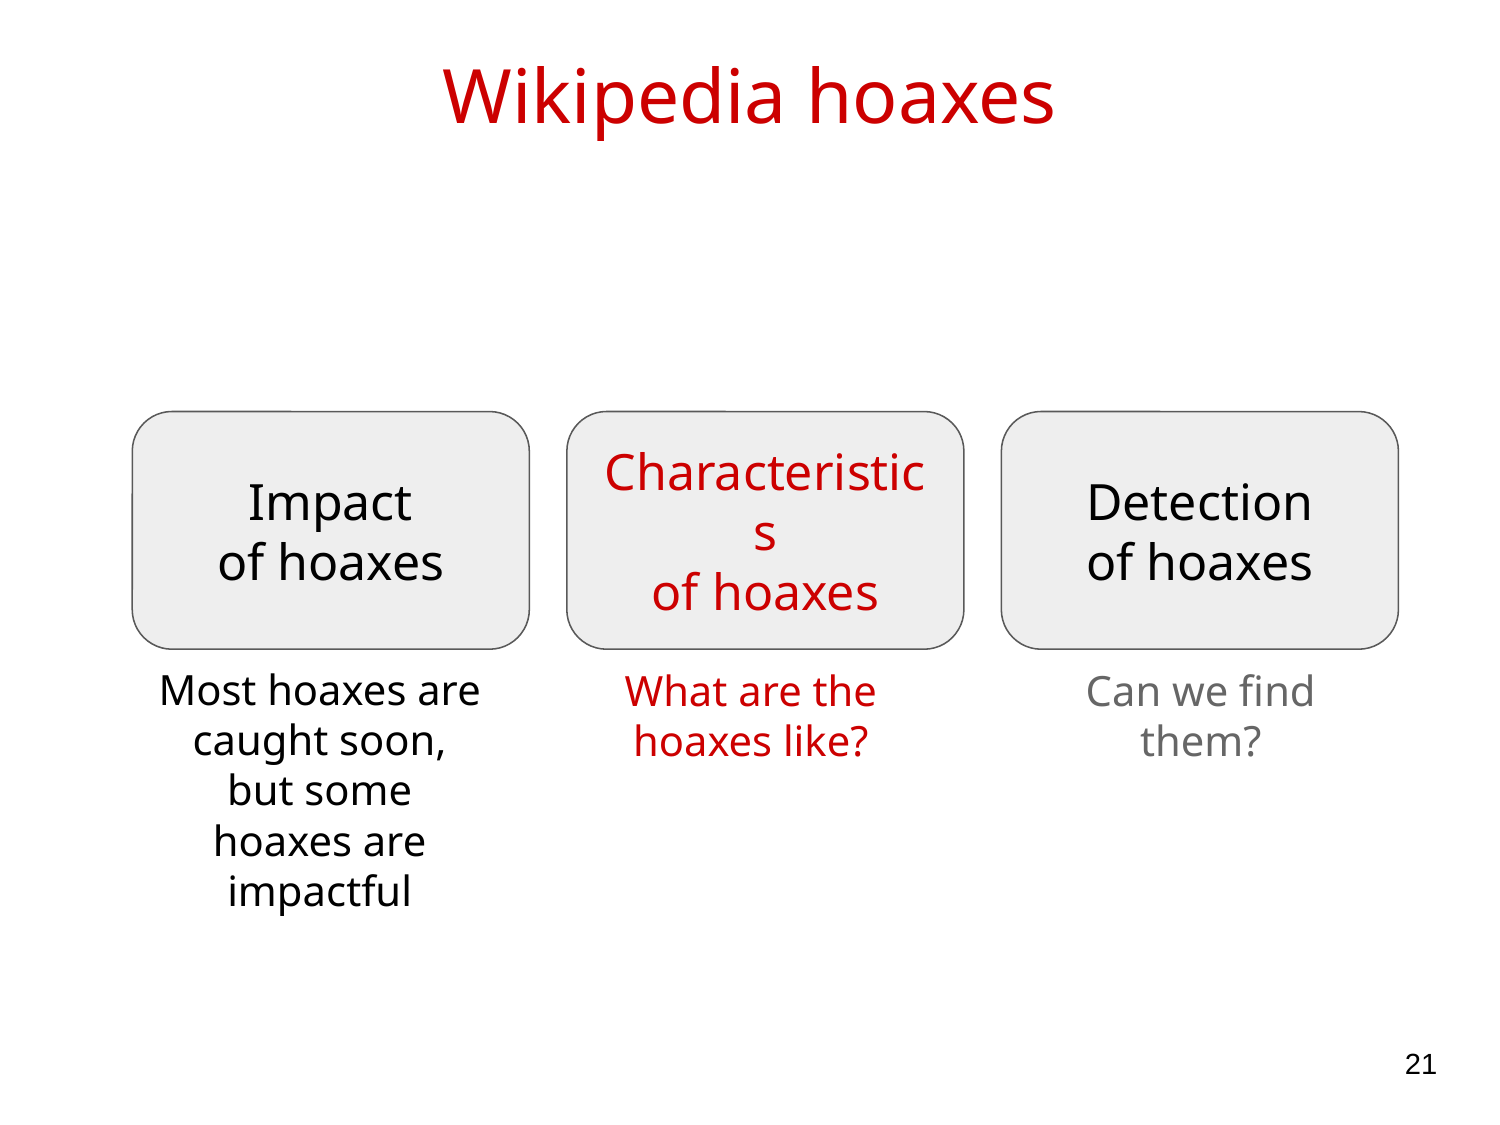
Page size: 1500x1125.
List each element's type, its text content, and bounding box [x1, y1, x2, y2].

slide_number ‹#› [1389, 1019, 1480, 1106]
title Wikipedia hoaxes [51, 0, 1449, 154]
text_box What are the hoaxes like? [582, 649, 920, 857]
text_box Impact of hoaxes [132, 411, 530, 649]
text_box Most hoaxes are caught soon, but some hoaxes are impactful [142, 649, 497, 915]
text_box Characteristics of hoaxes [566, 411, 964, 650]
text_box Can we find them? [1031, 649, 1370, 857]
text_box Detection of hoaxes [1001, 411, 1399, 649]
